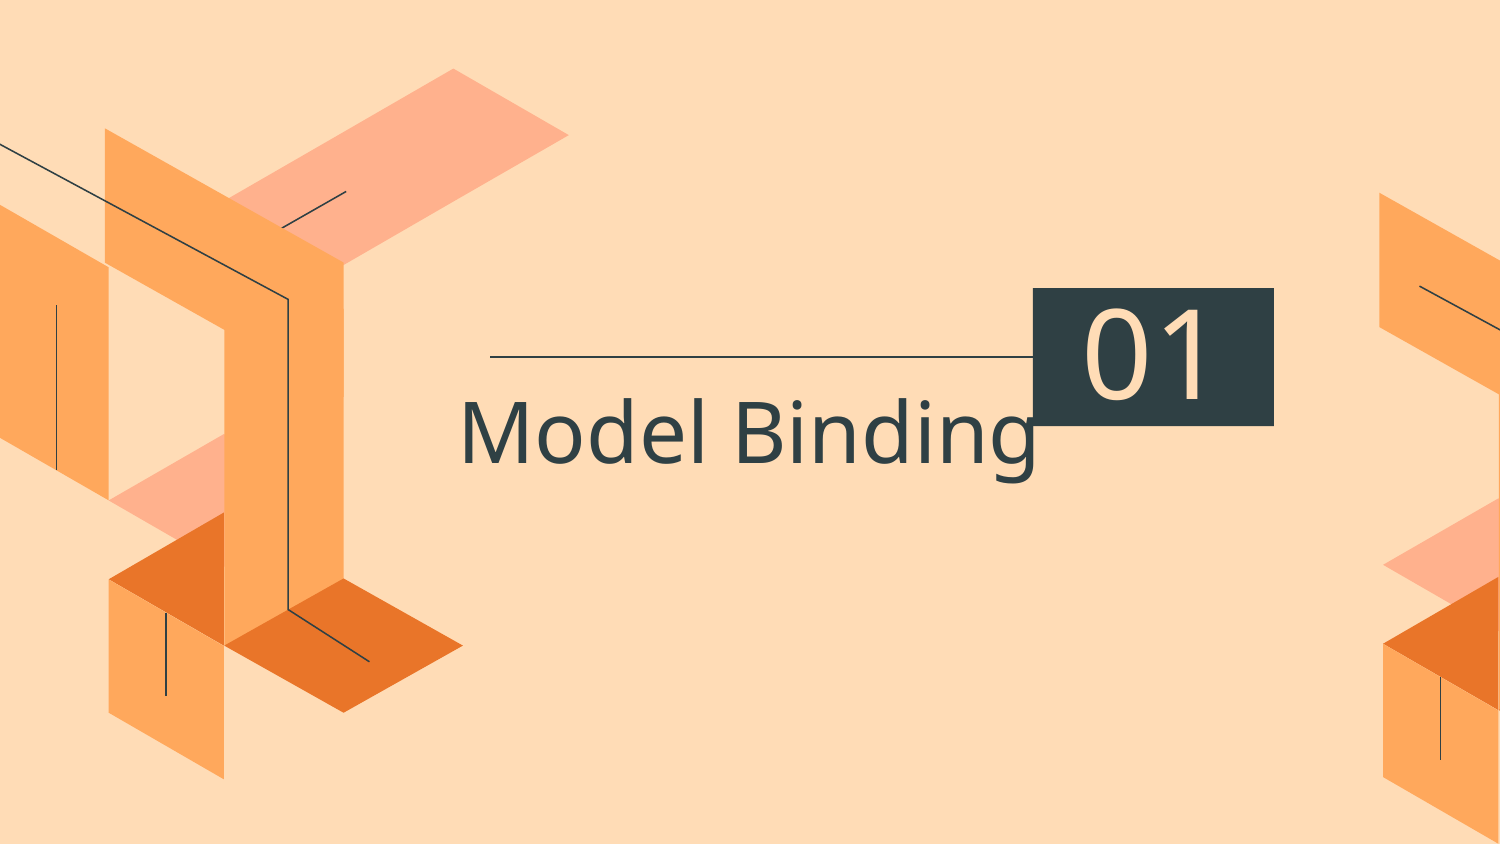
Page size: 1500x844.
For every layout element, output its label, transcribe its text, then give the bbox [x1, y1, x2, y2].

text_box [0, 8, 570, 780]
title Model Binding [574, 363, 1274, 496]
title 01 [1032, 288, 1274, 427]
